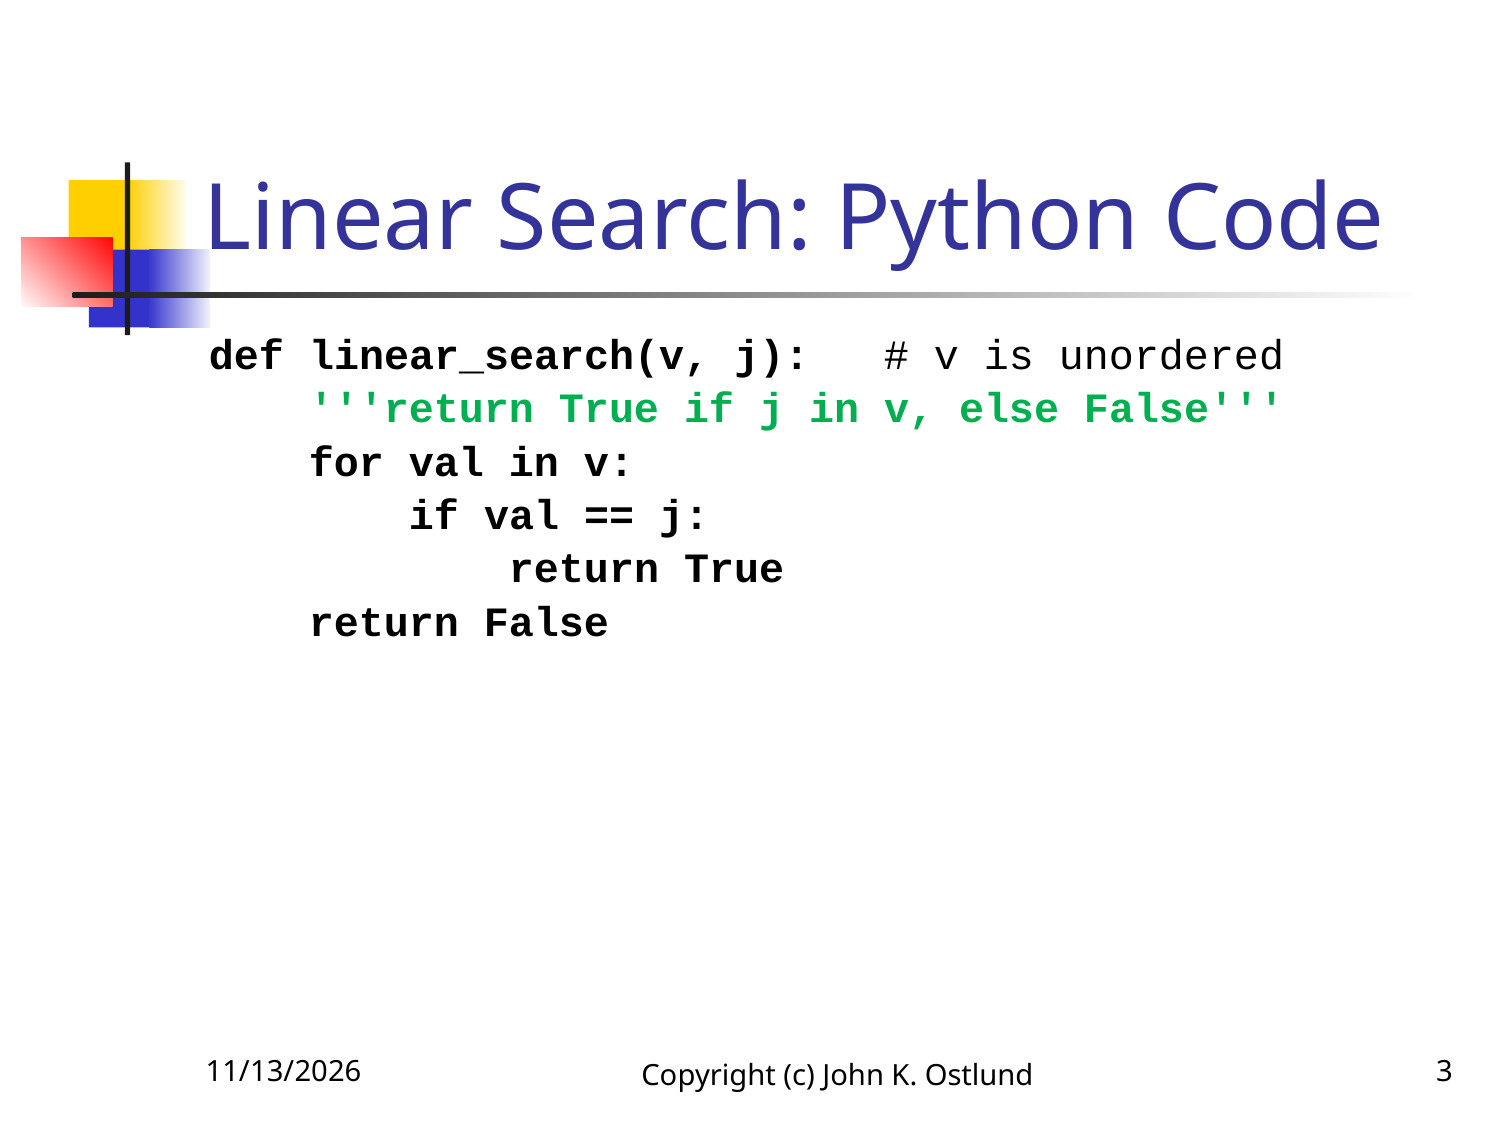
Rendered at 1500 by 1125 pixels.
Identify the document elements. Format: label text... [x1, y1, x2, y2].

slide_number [190, 1023, 504, 1100]
title Linear Search: Python Code [188, 35, 1468, 275]
text_box def linear_search(v, j): # v is unordered '''return True if j in v, else False''' for val in v: if val == j: return True return False [193, 325, 1469, 1001]
footer Copyright (c) John K. Ostlund [599, 1023, 1076, 1100]
slide_number 3 [1154, 1023, 1468, 1100]
